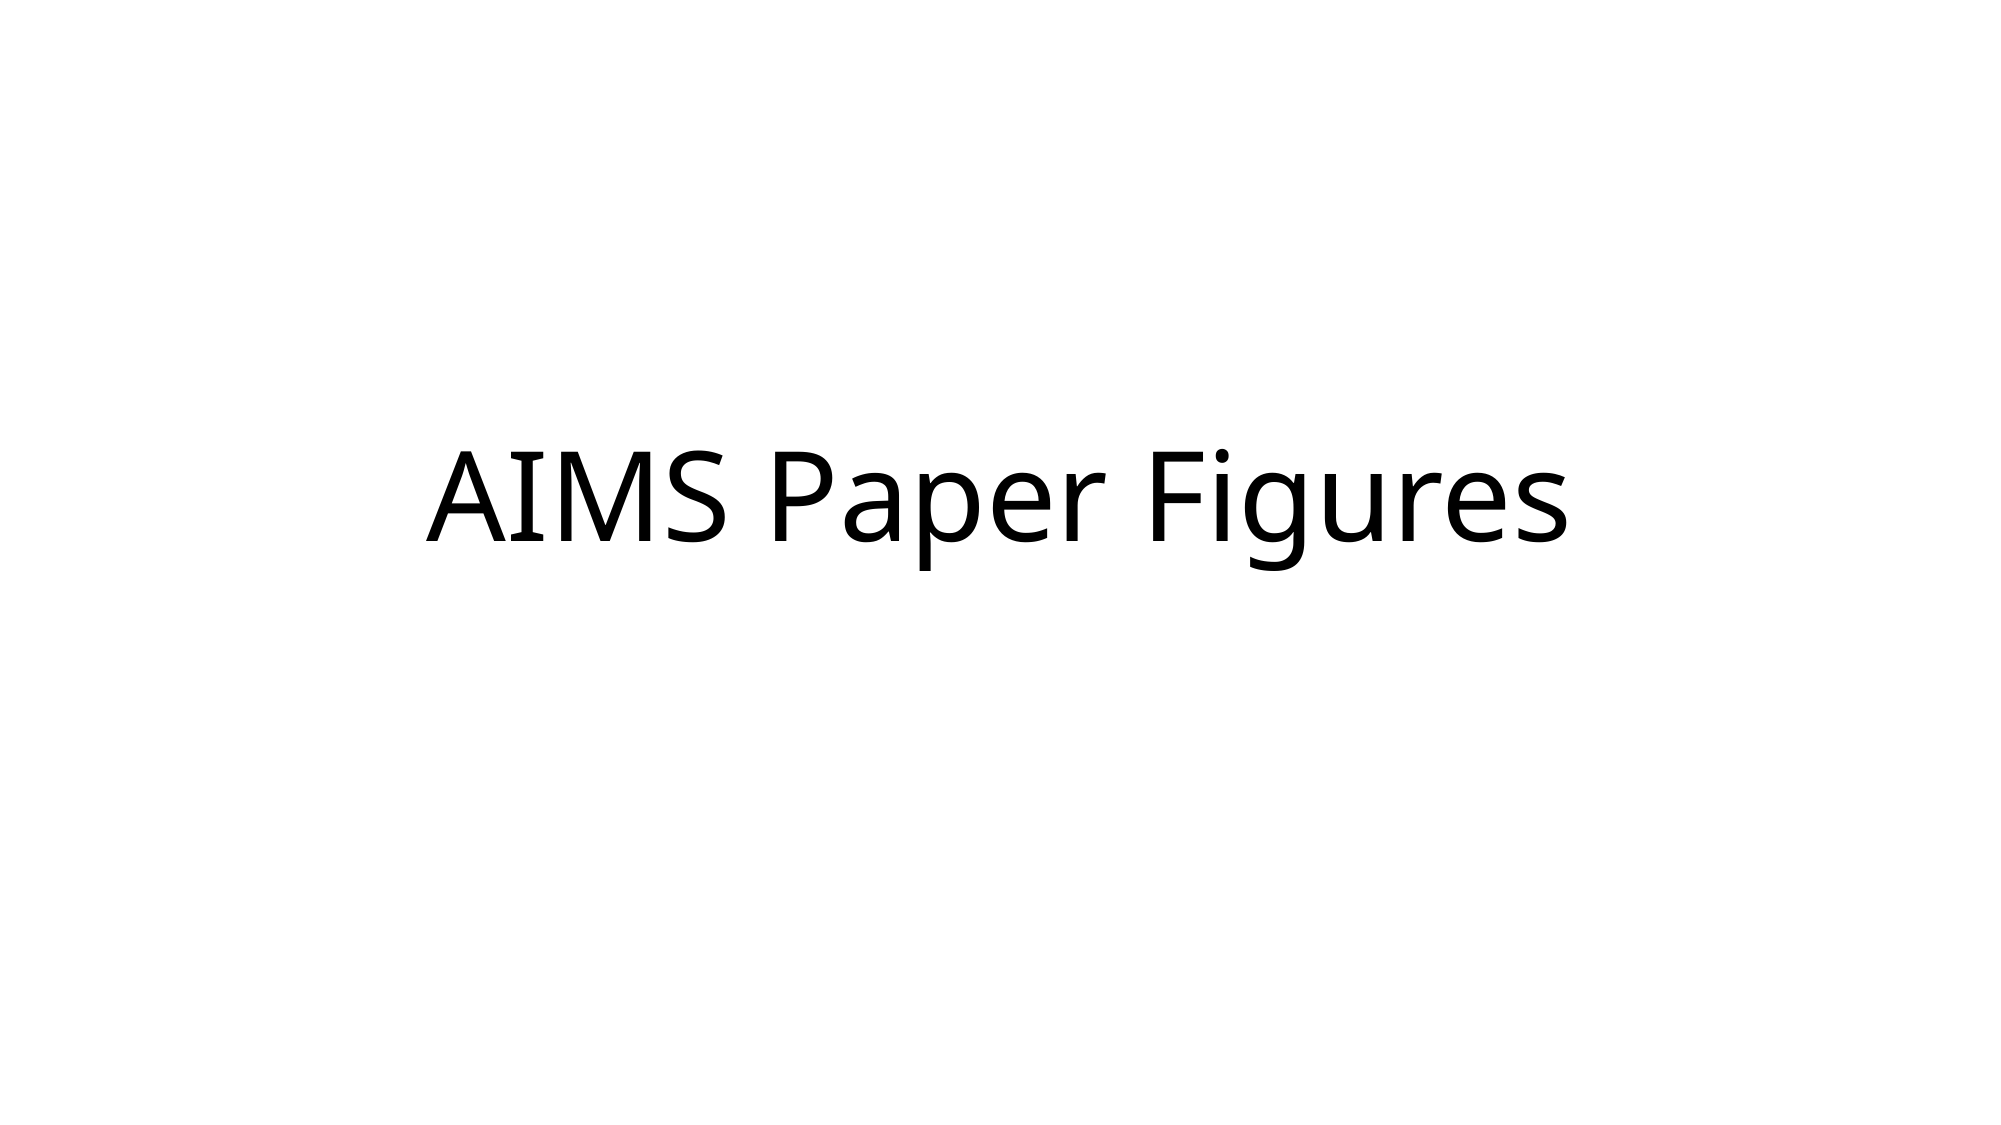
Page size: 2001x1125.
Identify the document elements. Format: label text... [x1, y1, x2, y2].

title AIMS Paper Figures [249, 184, 1750, 576]
